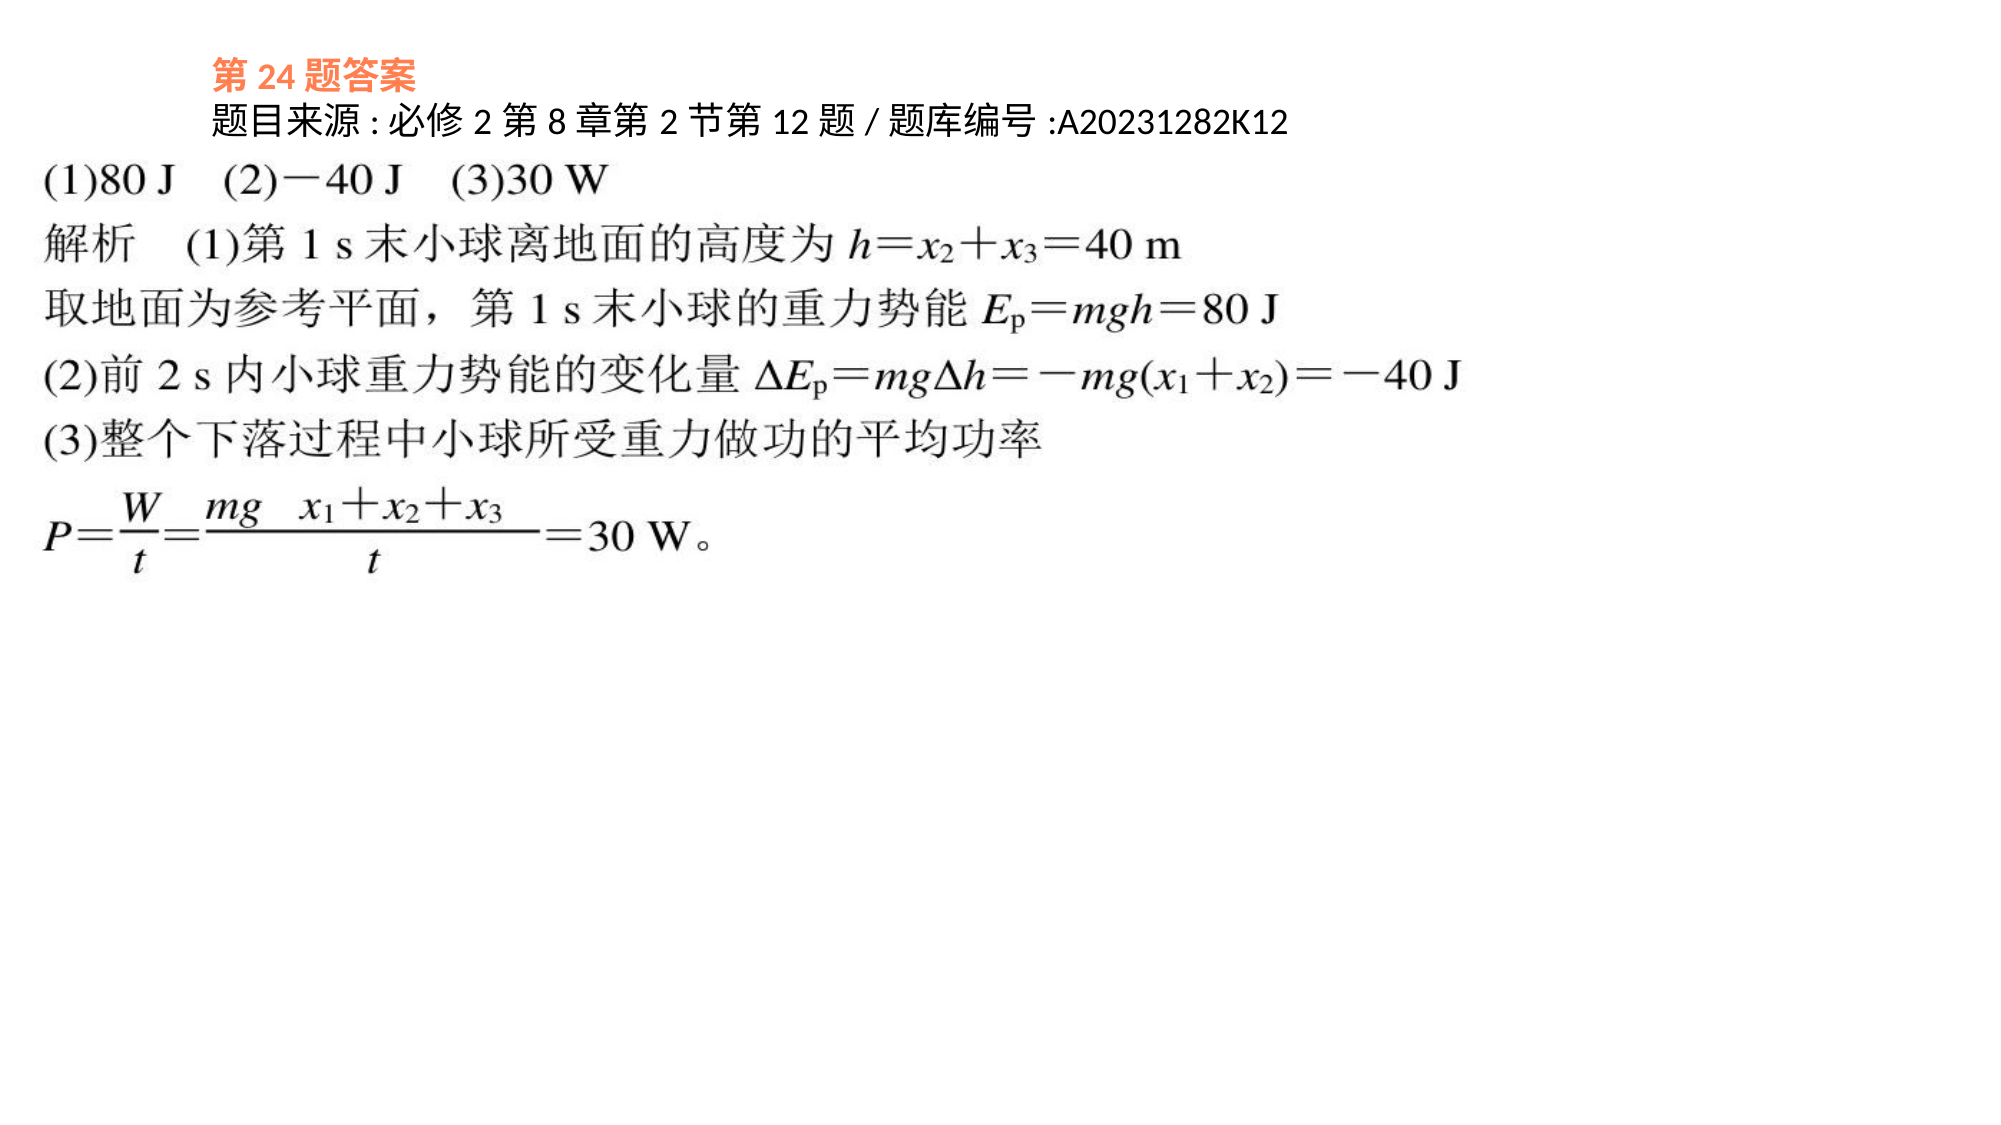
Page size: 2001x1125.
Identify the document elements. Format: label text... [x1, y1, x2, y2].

picture [0, 149, 1949, 1125]
text_box 第24题答案 题目来源:必修2第8章第2节第12题/题库编号:A20231282K12 [196, 0, 1304, 148]
